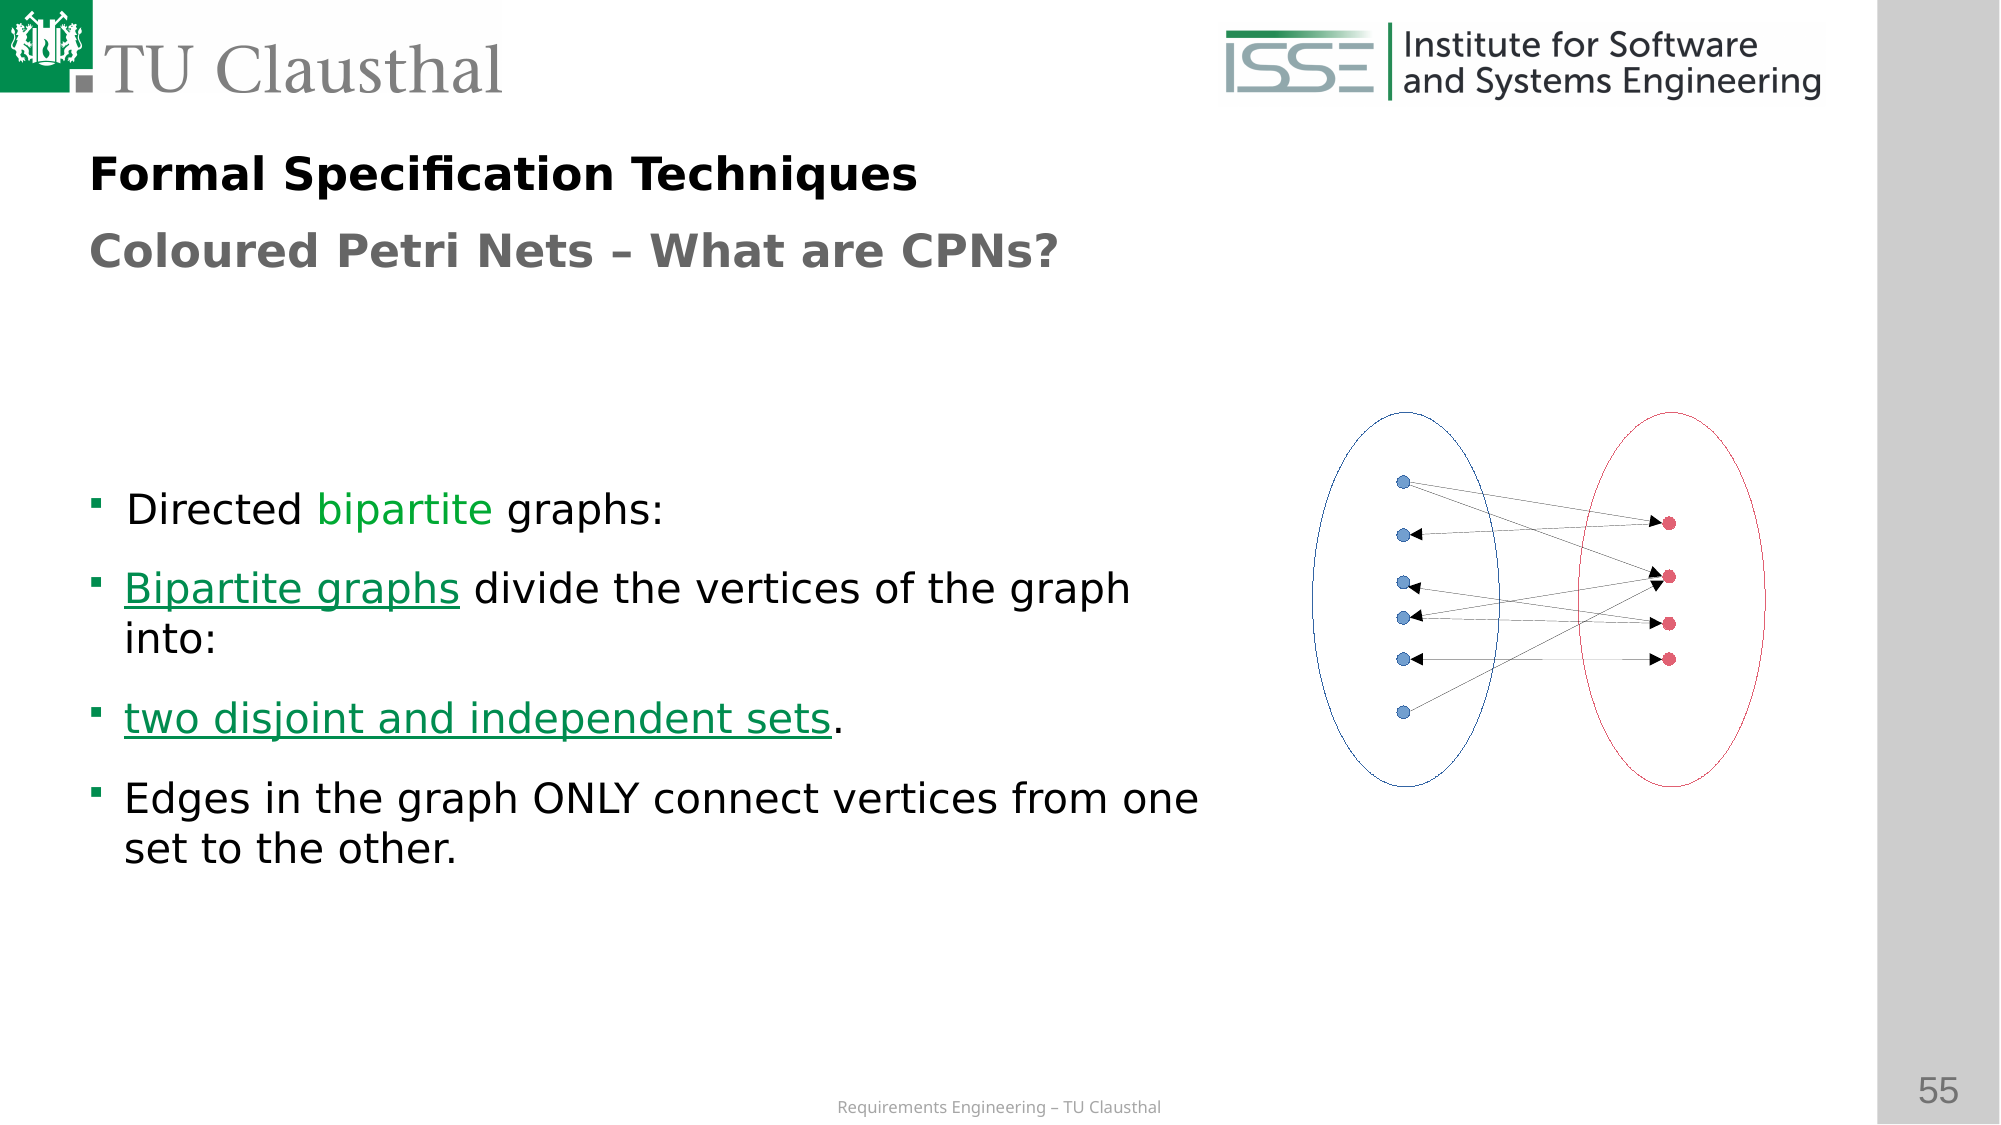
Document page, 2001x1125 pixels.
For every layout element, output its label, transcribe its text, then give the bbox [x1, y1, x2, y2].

text_box Formal Specification Techniques [88, 118, 1788, 200]
text_box Coloured Petri Nets – What are CPNs? [88, 207, 1788, 290]
text_box [1410, 653, 1509, 666]
text_box [1396, 652, 1410, 666]
text_box [1534, 530, 1663, 578]
text_box [1662, 652, 1676, 666]
text_box [1409, 576, 1662, 622]
picture [0, 0, 502, 93]
text_box [1396, 528, 1410, 542]
text_box [1409, 523, 1662, 541]
text_box [1410, 482, 1663, 524]
text_box [1396, 475, 1410, 489]
text_box [1396, 611, 1410, 625]
text_box [1578, 548, 1650, 589]
text_box [1312, 412, 1500, 787]
picture [1218, 22, 1826, 107]
text_box [1410, 580, 1665, 712]
text_box [1662, 569, 1676, 583]
text_box [1512, 653, 1663, 666]
text_box [1662, 617, 1676, 631]
text_box [1579, 412, 1766, 787]
text_box [1586, 616, 1663, 630]
text_box [1396, 575, 1410, 589]
text_box [1407, 582, 1510, 601]
text_box [1662, 516, 1676, 530]
text_box [1578, 612, 1597, 621]
text_box [1396, 705, 1410, 719]
list Directed bipartite graphs: Bipartite graphs divide the vertices of the graph into: two disjoint and independent sets. Edges in the graph ONLY connect vertices from one set to the other. [88, 304, 1212, 1050]
text_box [1578, 577, 1663, 613]
